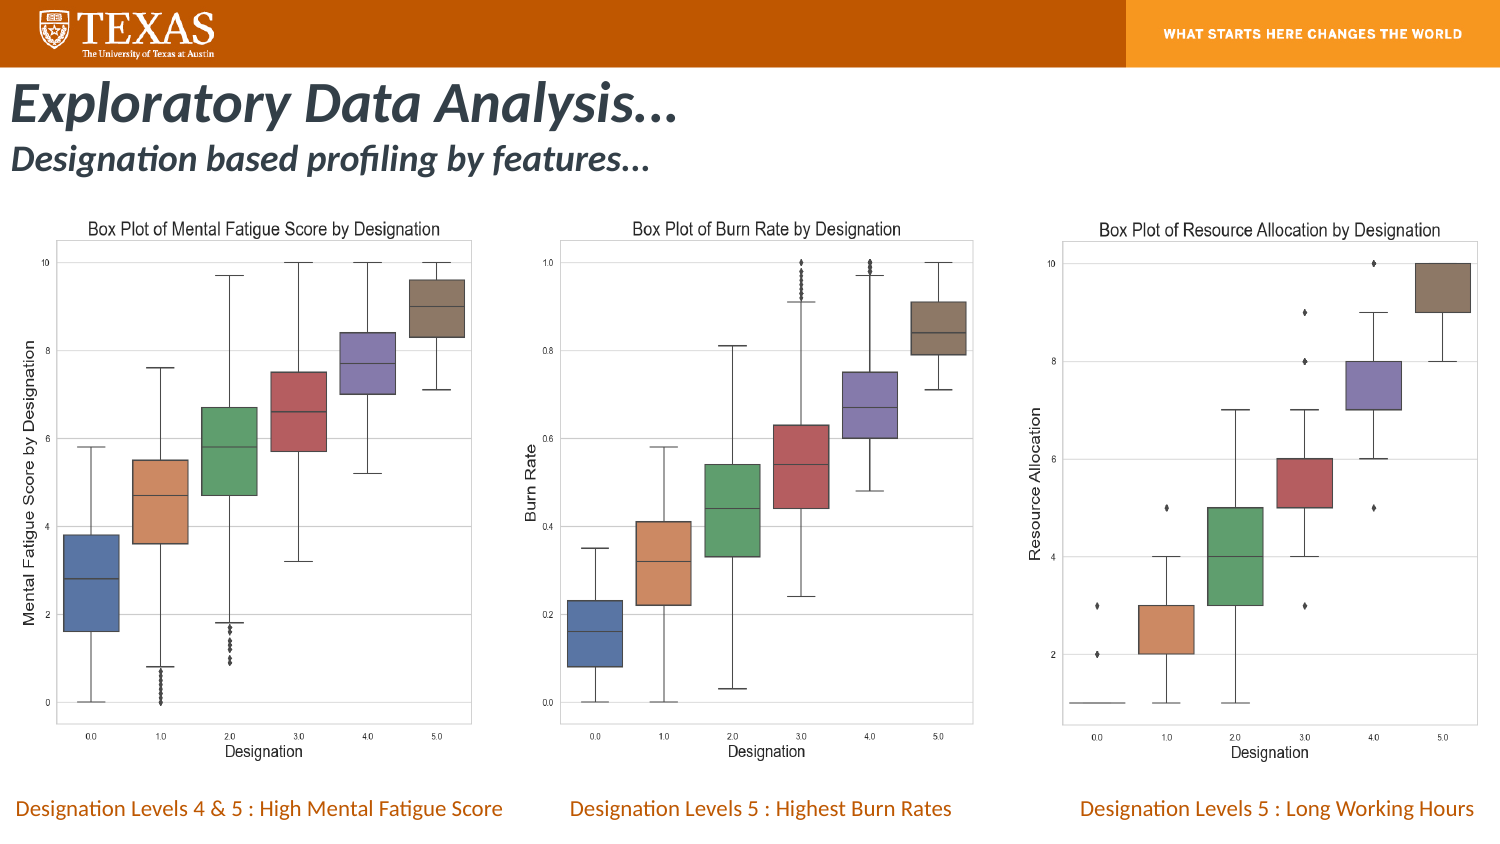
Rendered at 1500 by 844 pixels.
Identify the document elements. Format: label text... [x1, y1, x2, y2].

text_box Designation Levels 4 & 5 : High Mental Fatigue Score [0, 786, 522, 829]
text_box Designation Levels 5 : Long Working Hours [1065, 786, 1500, 829]
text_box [18, 215, 1482, 768]
picture [0, 0, 1500, 844]
title Exploratory Data Analysis... Designation based profiling by features... [0, 51, 1346, 192]
text_box Designation Levels 5 : Highest Burn Rates [554, 786, 1065, 829]
